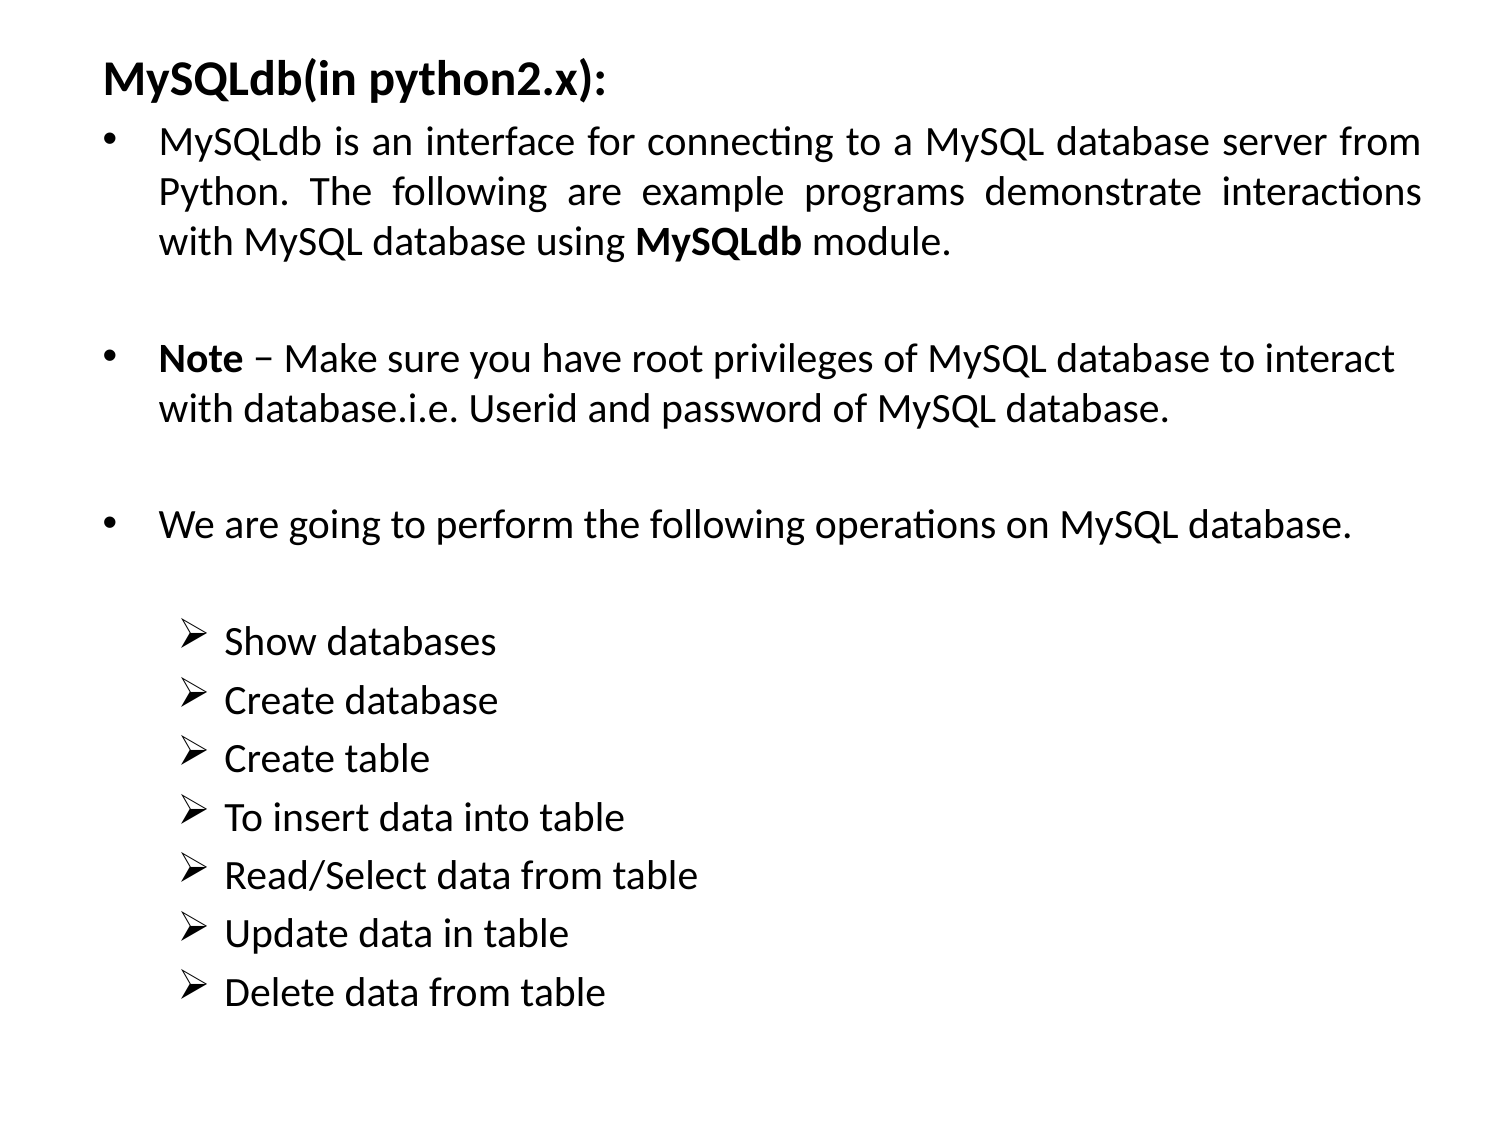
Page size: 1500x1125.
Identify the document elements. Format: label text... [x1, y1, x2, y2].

list MySQLdb(in python2.x): MySQLdb is an interface for connecting to a MySQL database server from Python. The following are example programs demonstrate interactions with MySQL database using MySQLdb module. Note − Make sure you have root privileges of MySQL database to interact with database.i.e. Userid and password of MySQL database. We are going to perform the following operations on MySQL database. Show databases Create database Create table To insert data into table Read/Select data from table Update data in table Delete data from table [87, 37, 1438, 1100]
